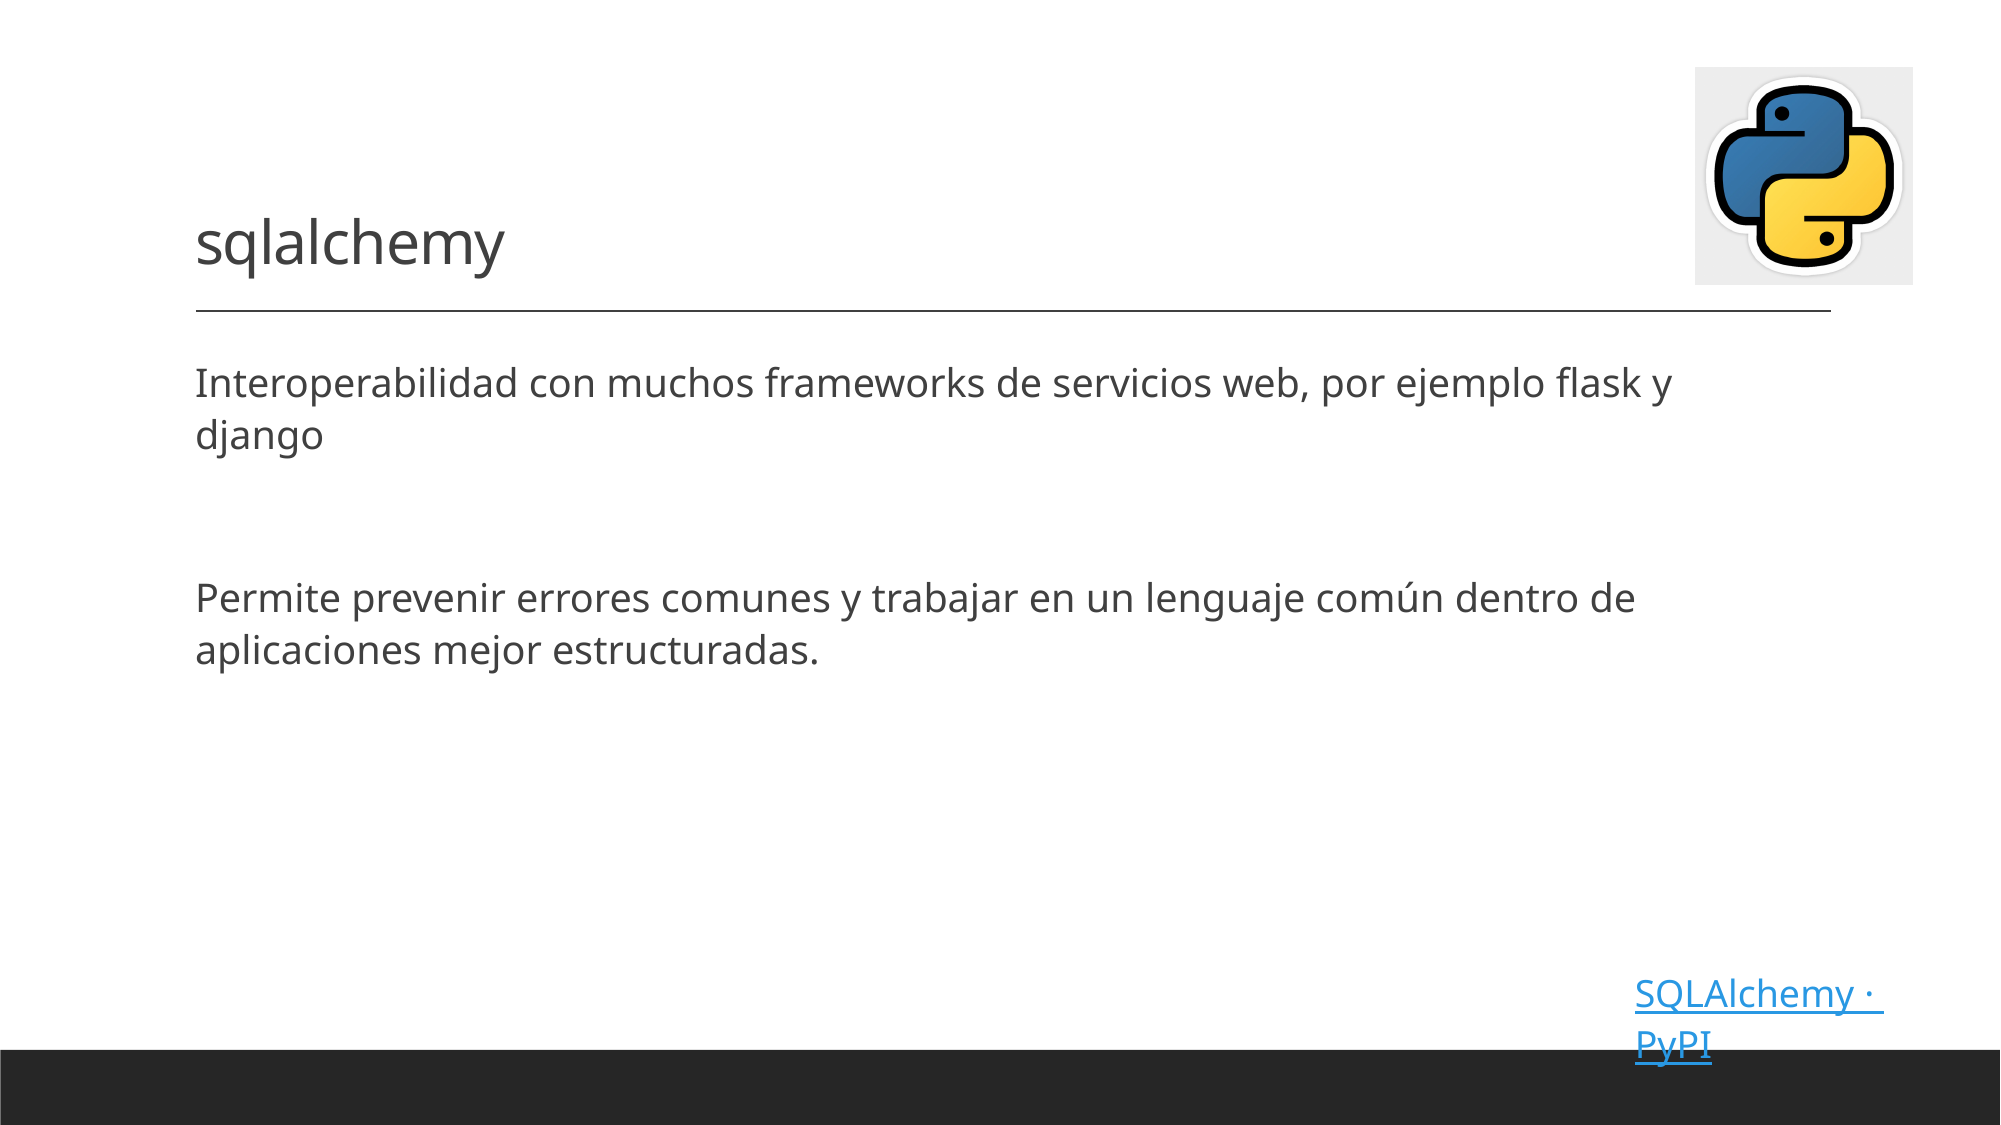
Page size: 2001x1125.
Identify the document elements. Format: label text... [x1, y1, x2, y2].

text_box sqlalchemy [180, 204, 1506, 285]
list Interoperabilidad con muchos frameworks de servicios web, por ejemplo flask y django Permite prevenir errores comunes y trabajar en un lenguaje común dentro de aplicaciones mejor estructuradas. [180, 345, 1786, 963]
picture [1694, 67, 1913, 286]
text_box SQLAlchemy · PyPI [1619, 962, 1967, 1080]
